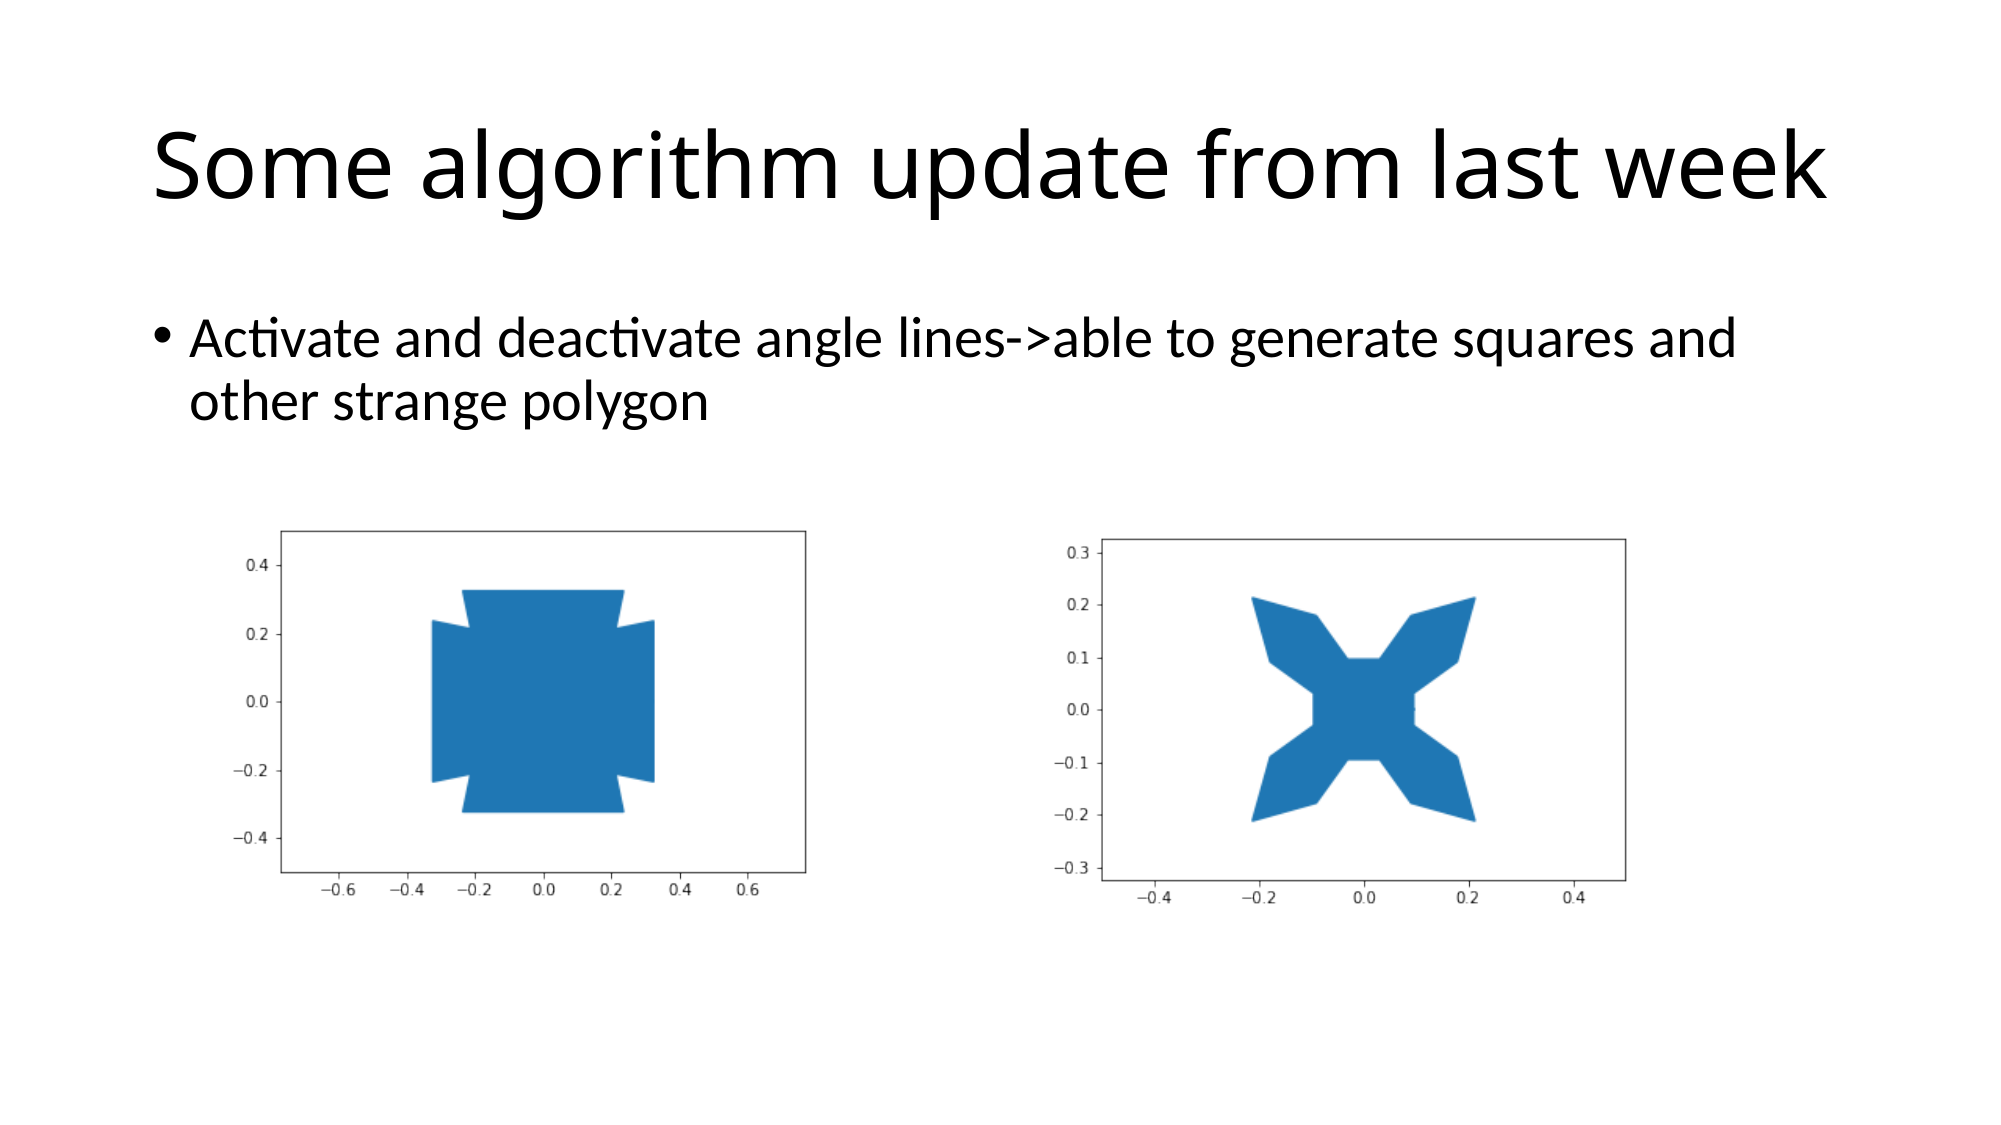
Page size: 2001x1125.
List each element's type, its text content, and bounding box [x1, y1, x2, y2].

picture [221, 515, 821, 910]
title Some algorithm update from last week [137, 59, 1863, 278]
picture [1041, 523, 1641, 918]
list Activate and deactivate angle lines->able to generate squares and other strange polygon [137, 299, 1863, 1014]
